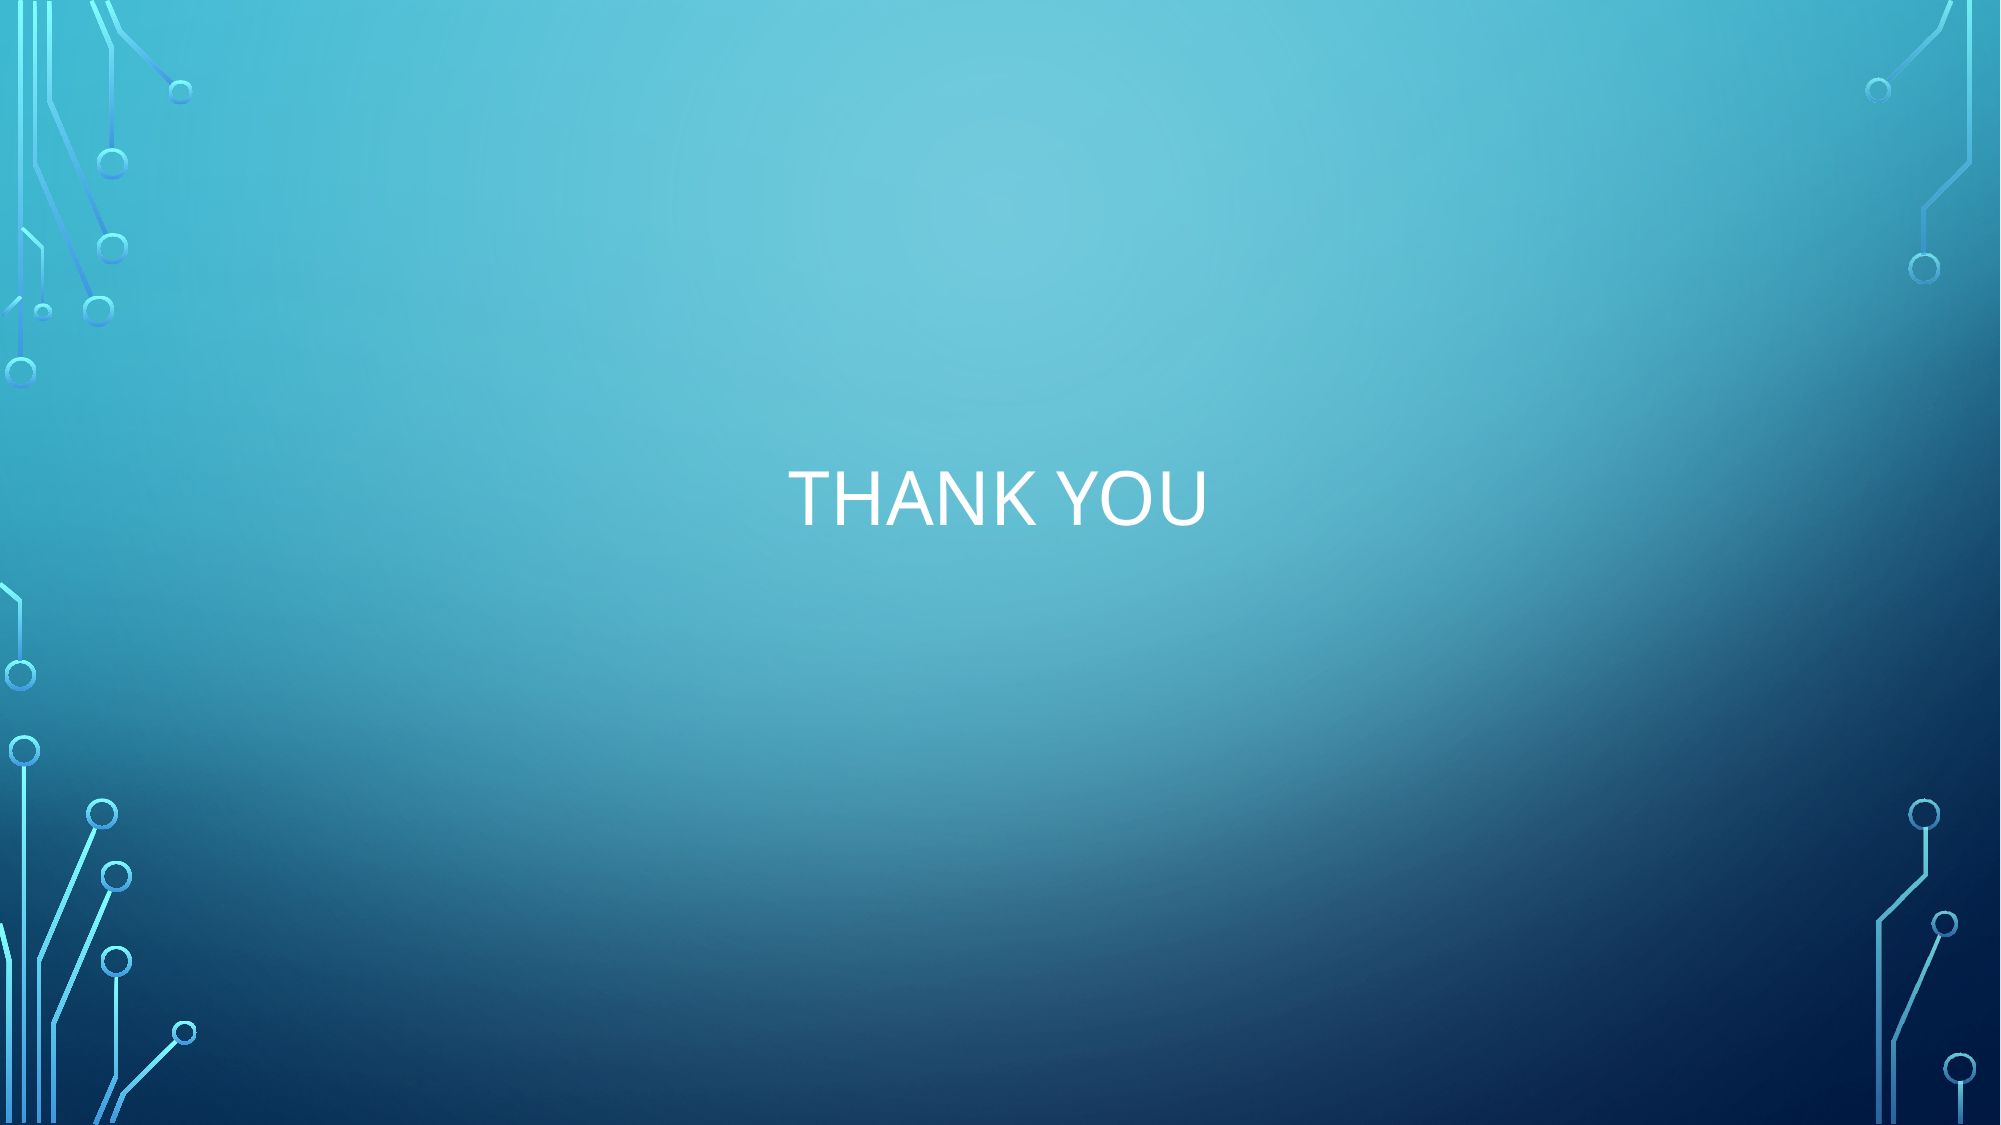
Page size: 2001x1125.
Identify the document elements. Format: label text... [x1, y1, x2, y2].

title THANK YOU [187, 380, 1813, 623]
